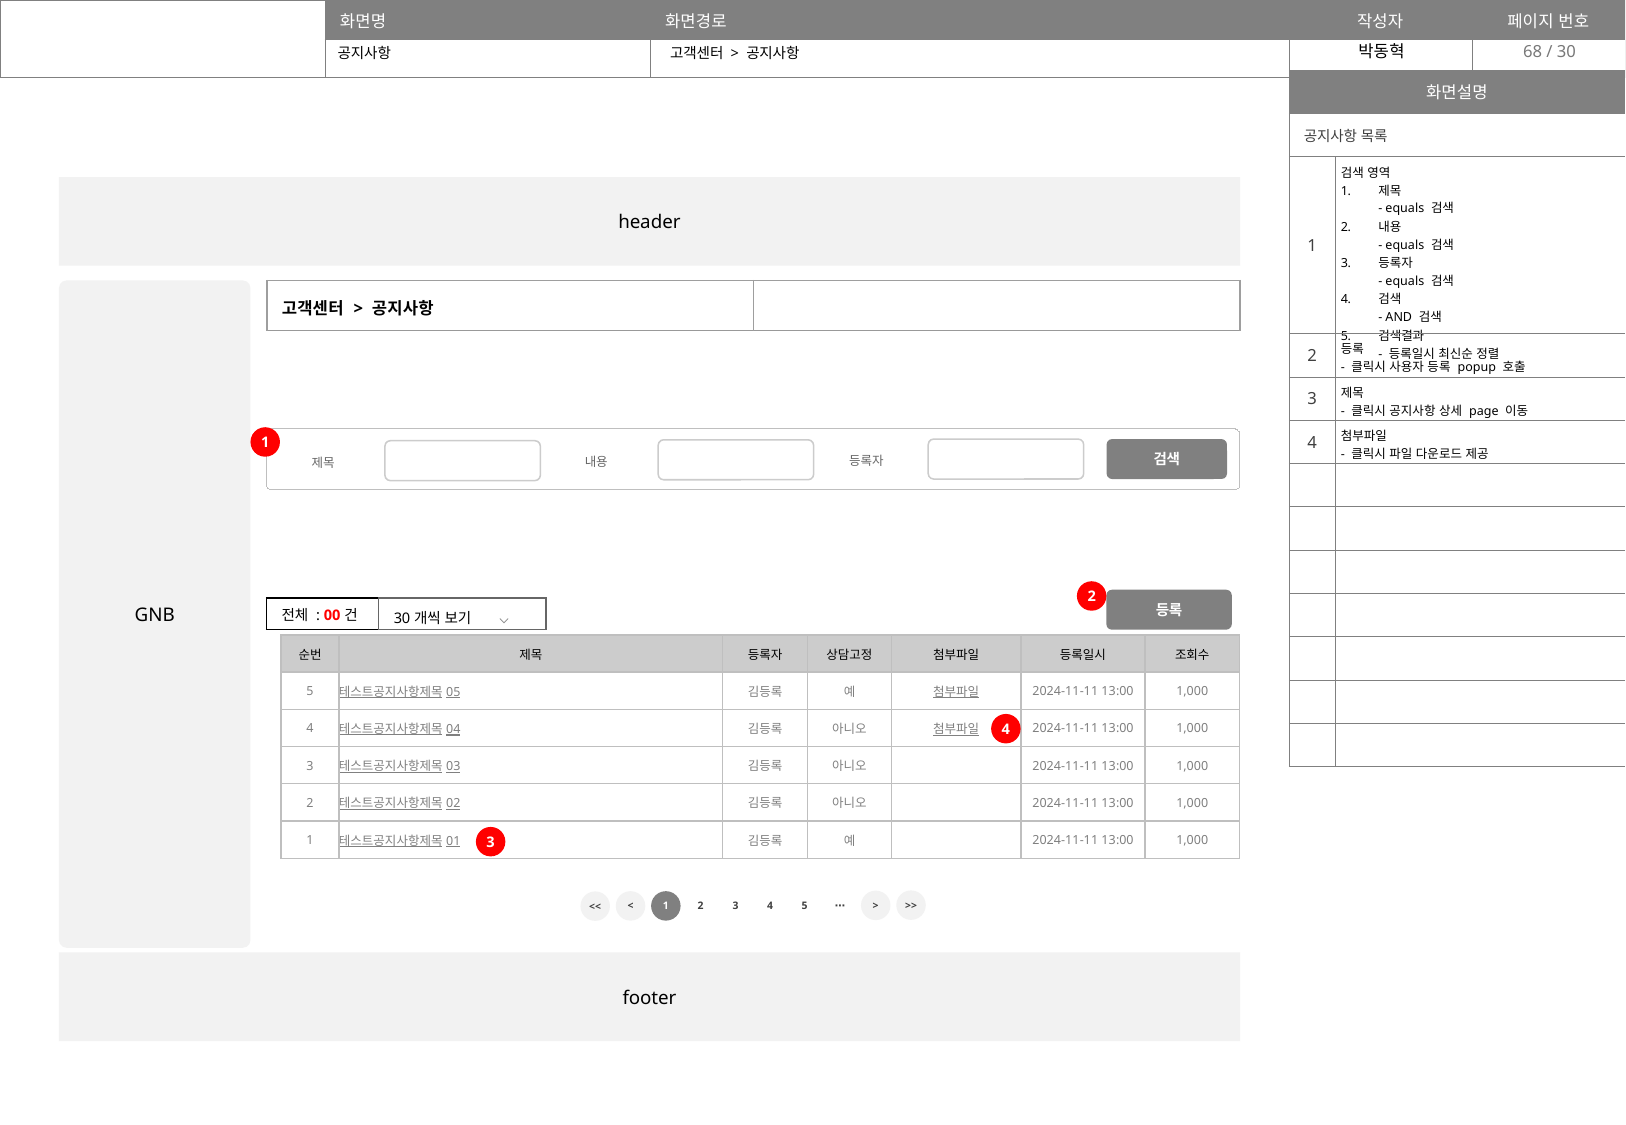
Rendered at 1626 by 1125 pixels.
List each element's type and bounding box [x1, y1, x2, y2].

table_cell [1146, 673, 1239, 709]
text_box [58, 177, 1241, 266]
text_box [475, 826, 506, 857]
table_cell [1336, 334, 1625, 377]
table_cell [723, 710, 807, 746]
table_cell [282, 747, 338, 783]
table_cell [1022, 673, 1144, 709]
table_cell [282, 710, 338, 746]
table_cell [1290, 464, 1335, 506]
table_cell [1290, 114, 1625, 156]
table_cell [1336, 464, 1625, 506]
table_header [808, 636, 891, 671]
table_cell [808, 822, 891, 858]
table_cell [723, 784, 807, 820]
table_cell [1146, 822, 1239, 858]
table_cell [340, 784, 722, 820]
table_cell [340, 747, 722, 783]
slide_number [1474, 33, 1625, 70]
table_cell [1290, 594, 1335, 636]
table_cell [1022, 784, 1144, 820]
table_cell [892, 673, 1020, 709]
text_box [579, 889, 927, 922]
table_cell [282, 784, 338, 820]
table_cell [340, 822, 722, 858]
table_cell [808, 747, 891, 783]
table_cell [723, 822, 807, 858]
table_header [1022, 636, 1144, 671]
table_cell [1336, 594, 1625, 636]
table_cell [1290, 551, 1335, 593]
table_cell [1290, 421, 1335, 463]
table_header [1146, 636, 1239, 671]
table_cell [1146, 784, 1239, 820]
table_cell [1336, 551, 1625, 593]
table_cell [1022, 710, 1144, 746]
table_cell [1290, 334, 1335, 377]
table_cell [282, 822, 338, 858]
table_header [340, 636, 722, 671]
table_cell [1336, 378, 1625, 420]
table_header [892, 636, 1020, 671]
table_cell [1336, 724, 1625, 766]
table_cell [1336, 421, 1625, 463]
table_header [268, 281, 753, 330]
table_header [1290, 71, 1625, 113]
table_cell [1336, 157, 1625, 333]
table_cell [1290, 637, 1335, 680]
table_header [723, 636, 807, 671]
text_box [322, 36, 1287, 69]
table_cell [723, 673, 807, 709]
table_cell [808, 710, 891, 746]
table_header [282, 636, 338, 671]
table_cell [1290, 724, 1335, 766]
text_box [58, 280, 1240, 948]
table_cell [1290, 157, 1335, 333]
table_cell [892, 747, 1020, 783]
table_cell [1290, 378, 1335, 420]
table_cell [1146, 710, 1239, 746]
table_cell [282, 673, 338, 709]
table_header [379, 599, 545, 629]
text_box [1076, 581, 1232, 630]
text_box [991, 713, 1021, 744]
table_cell [892, 710, 1020, 746]
table_cell [1022, 822, 1144, 858]
table_cell [340, 673, 722, 709]
table_cell [808, 673, 891, 709]
table_cell [1290, 507, 1335, 550]
table_header [754, 281, 1239, 330]
table_cell [892, 784, 1020, 820]
table_cell [1336, 681, 1625, 723]
text_box [58, 952, 1241, 1042]
table_cell [808, 784, 891, 820]
table_cell [892, 822, 1020, 858]
table_cell [1290, 681, 1335, 723]
table_cell [1022, 747, 1144, 783]
table_cell [1336, 507, 1625, 550]
table_header [267, 599, 378, 629]
table_cell [340, 710, 722, 746]
table_cell [1146, 747, 1239, 783]
table_cell [723, 747, 807, 783]
table_cell [1336, 637, 1625, 680]
